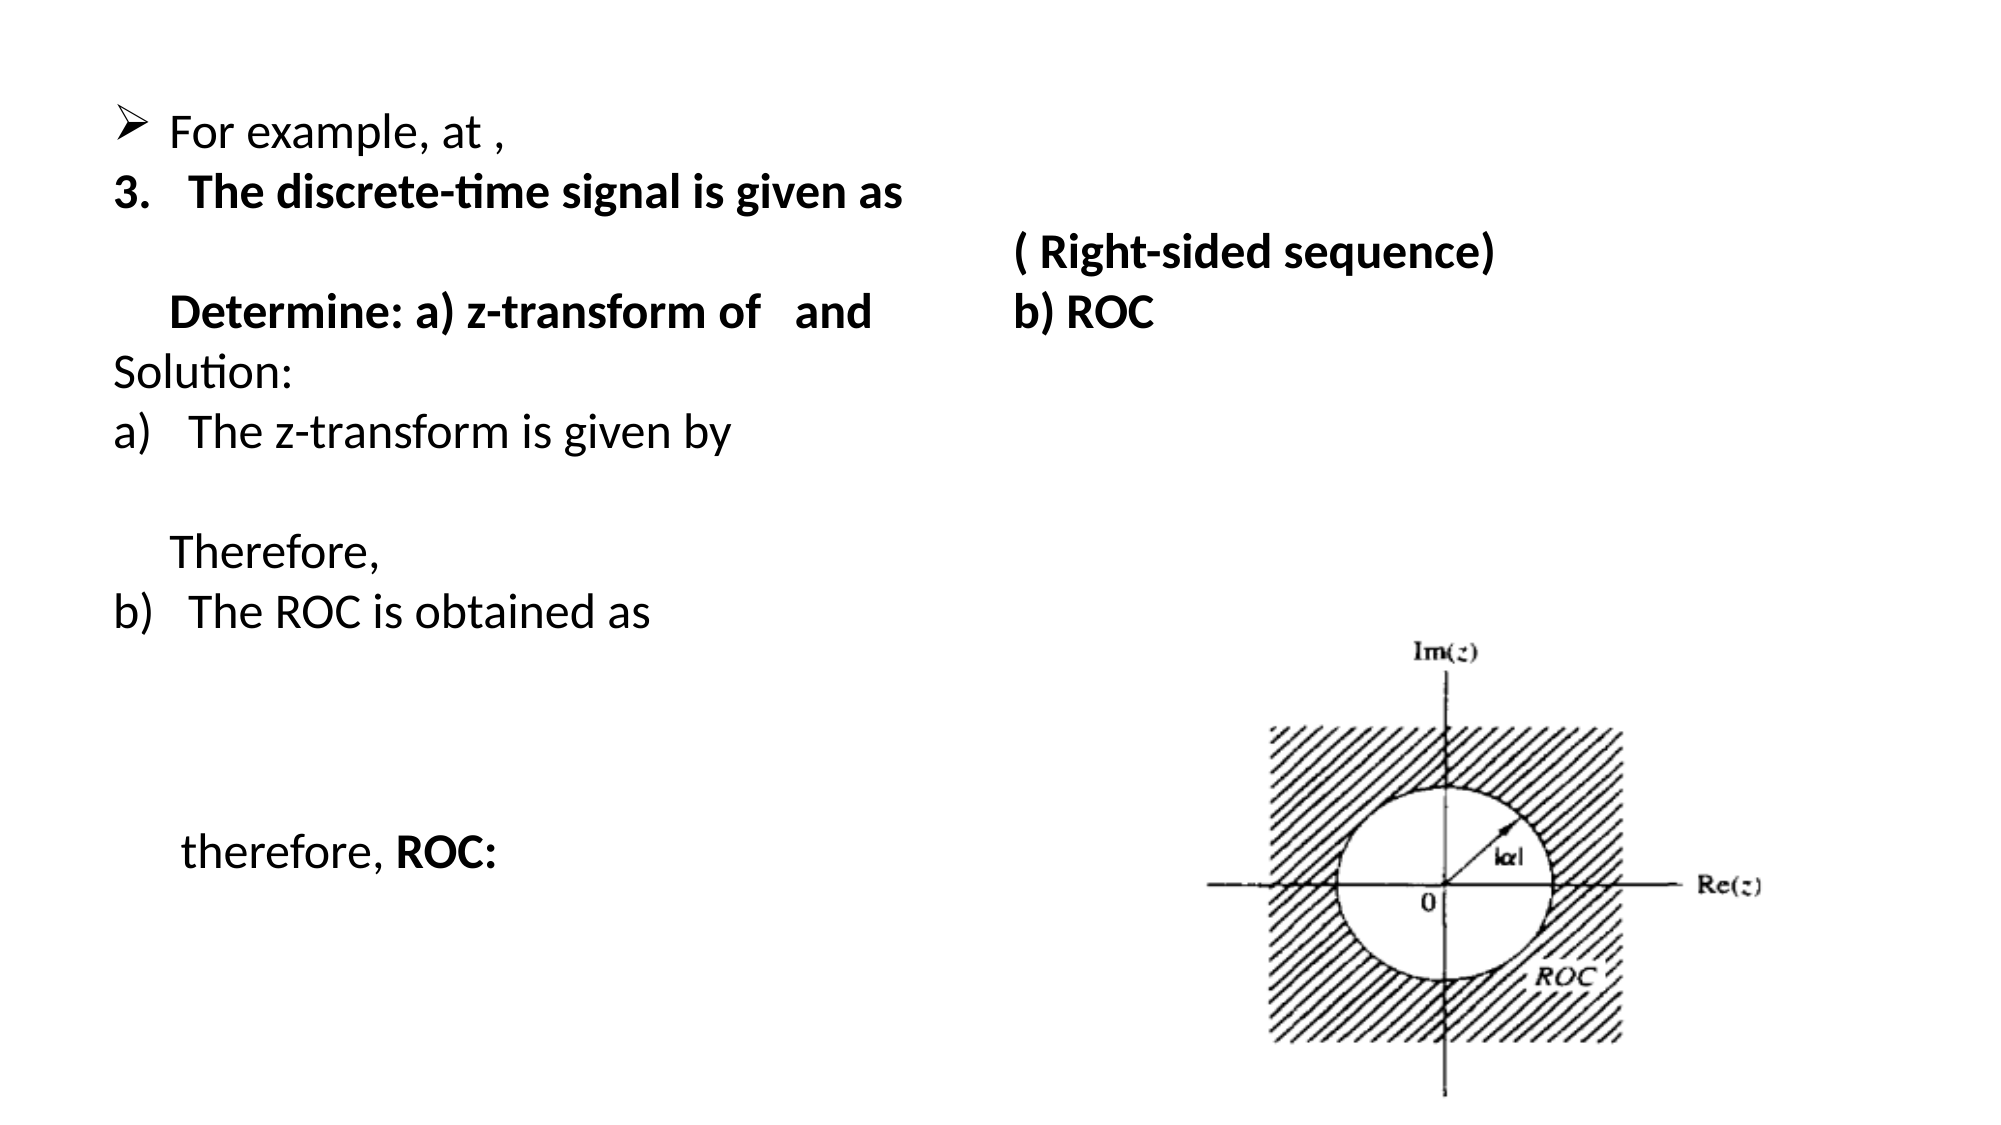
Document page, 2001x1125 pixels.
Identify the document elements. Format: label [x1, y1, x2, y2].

picture [1189, 631, 1784, 1102]
